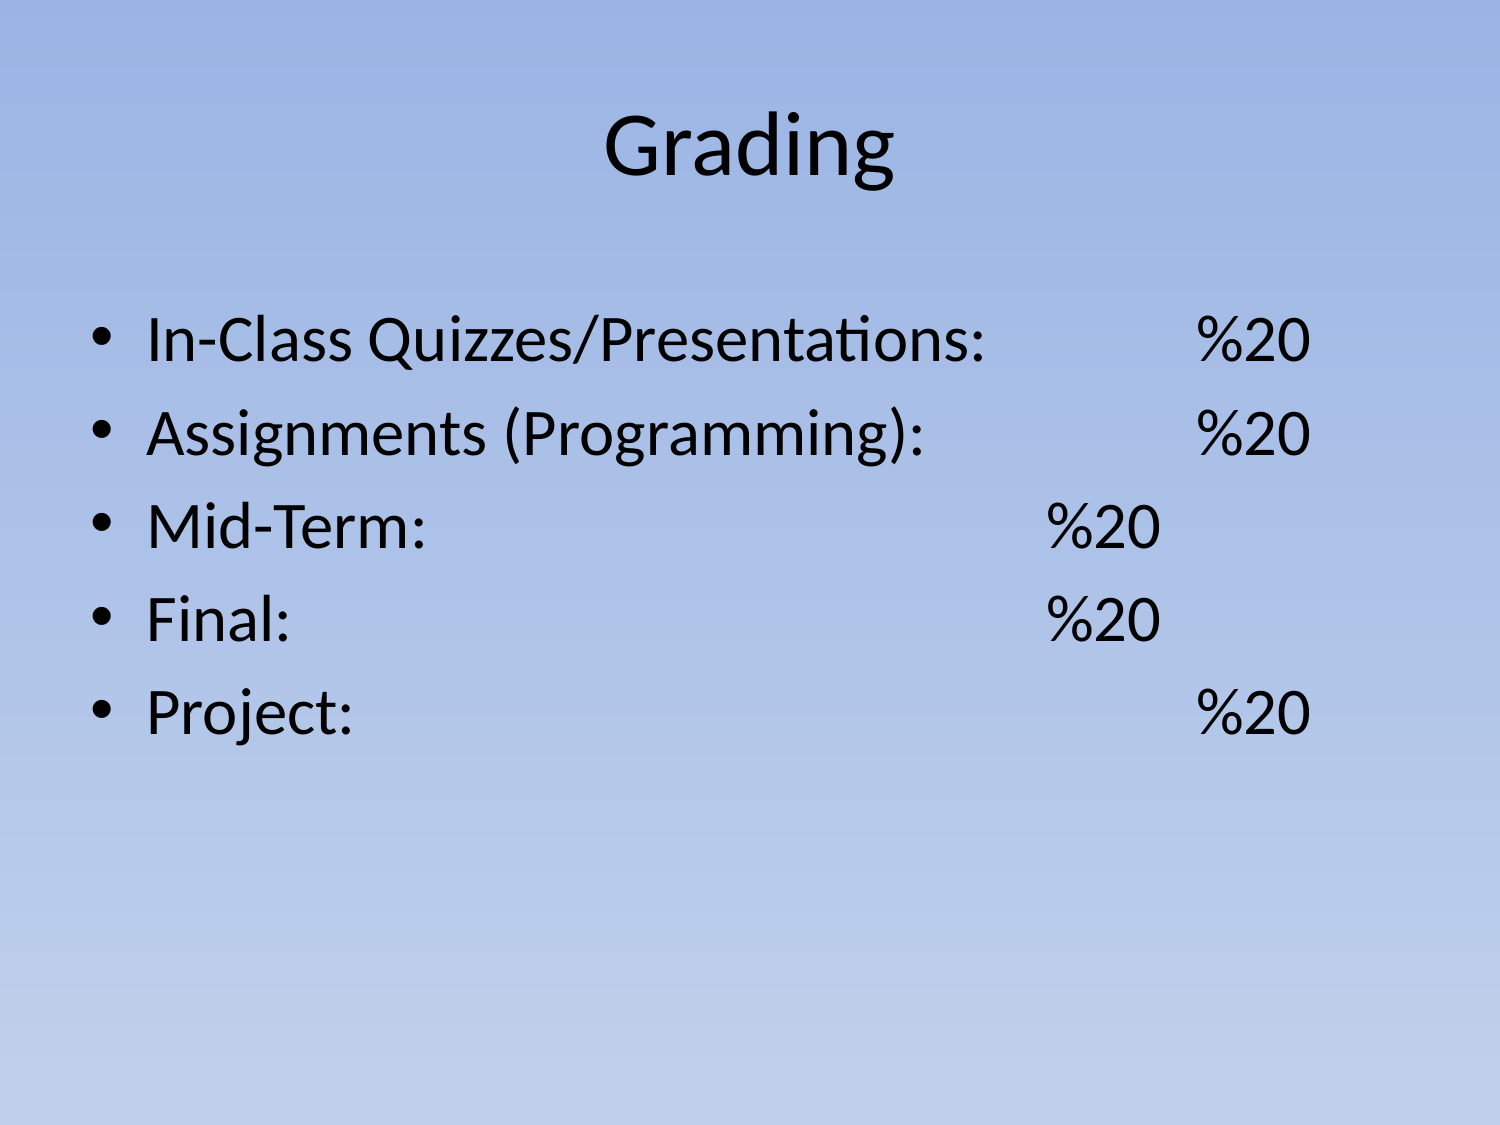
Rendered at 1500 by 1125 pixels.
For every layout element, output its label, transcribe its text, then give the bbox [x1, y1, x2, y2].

title Grading [75, 45, 1425, 233]
list In-Class Quizzes/Presentations: %20 Assignments (Programming): %20 Mid-Term: %20 Final: %20 Project: %20 [75, 287, 1425, 1030]
